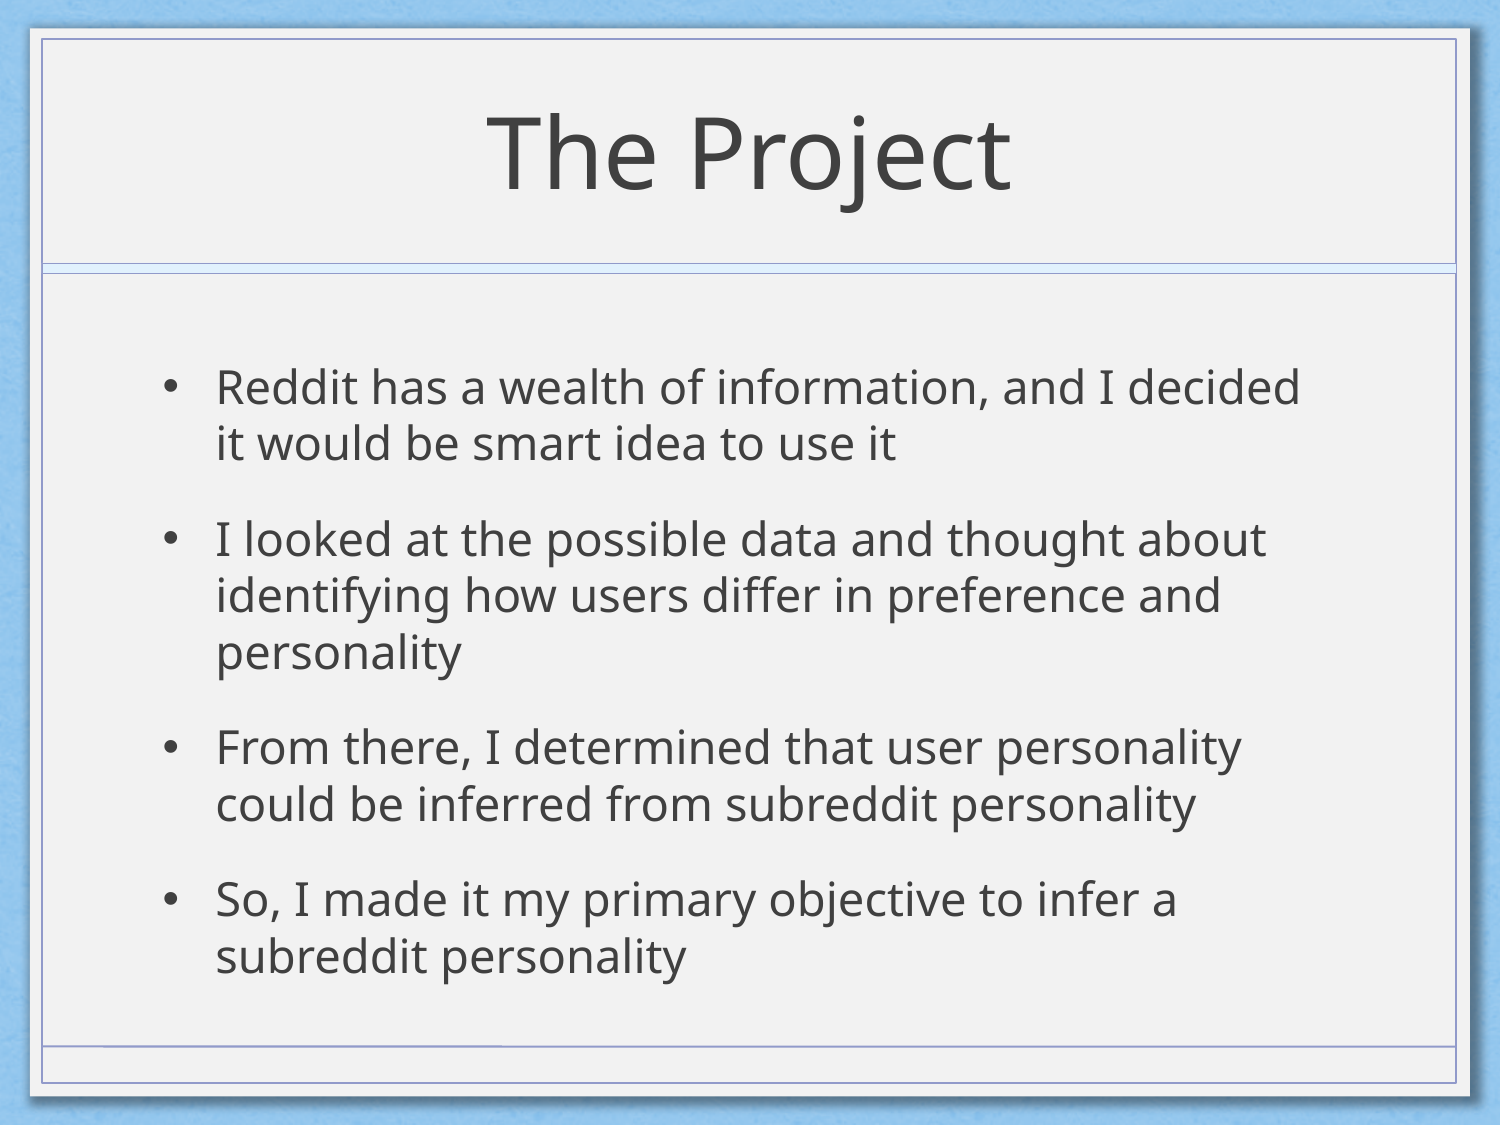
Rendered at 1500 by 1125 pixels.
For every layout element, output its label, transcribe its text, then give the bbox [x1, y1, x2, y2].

list Reddit has a wealth of information, and I decided it would be smart idea to use it I looked at the possible data and thought about identifying how users differ in preference and personality From there, I determined that user personality could be inferred from subreddit personality So, I made it my primary objective to infer a subreddit personality [147, 350, 1353, 995]
title The Project [147, 40, 1353, 260]
